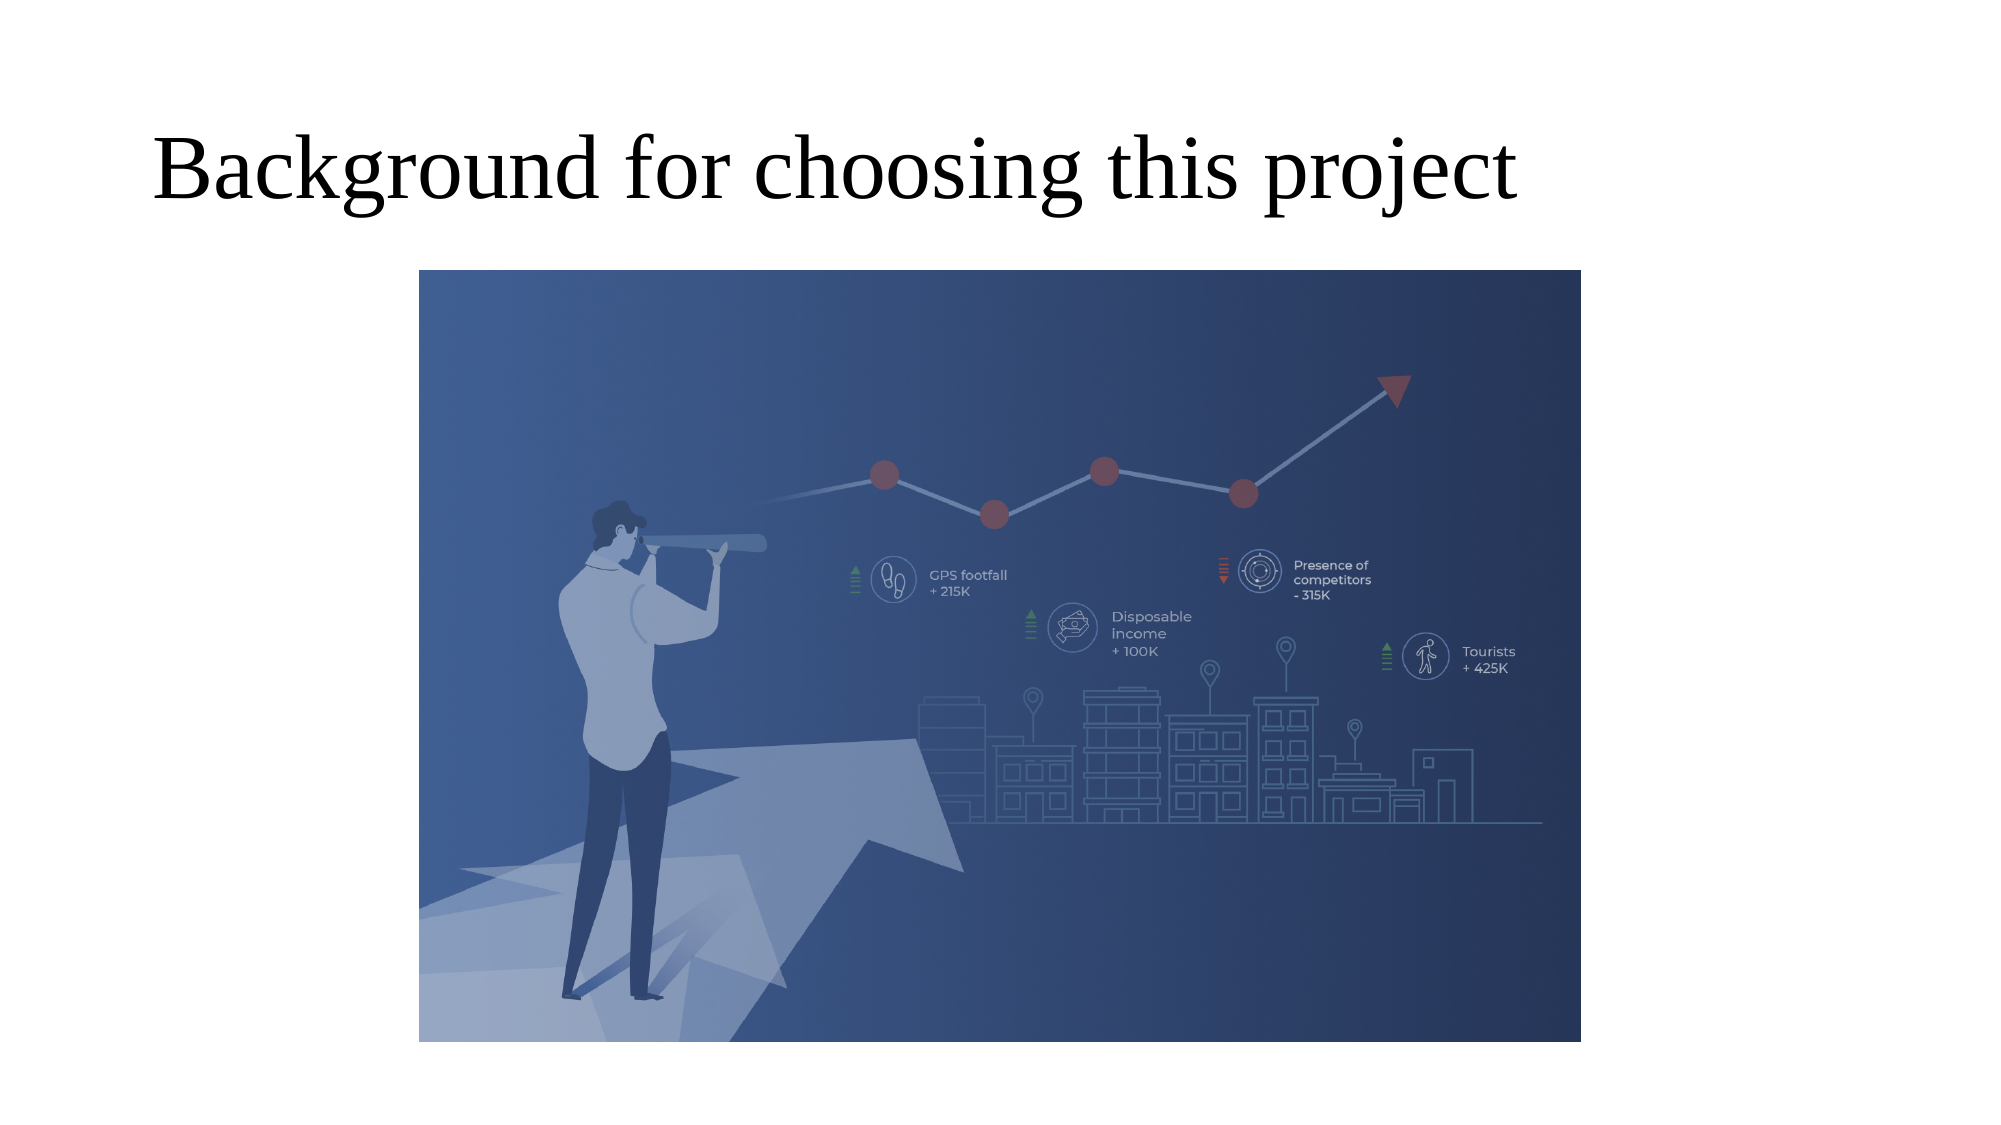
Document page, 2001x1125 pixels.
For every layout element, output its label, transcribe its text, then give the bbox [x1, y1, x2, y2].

picture [419, 270, 1581, 1042]
title Background for choosing this project [137, 59, 1863, 278]
